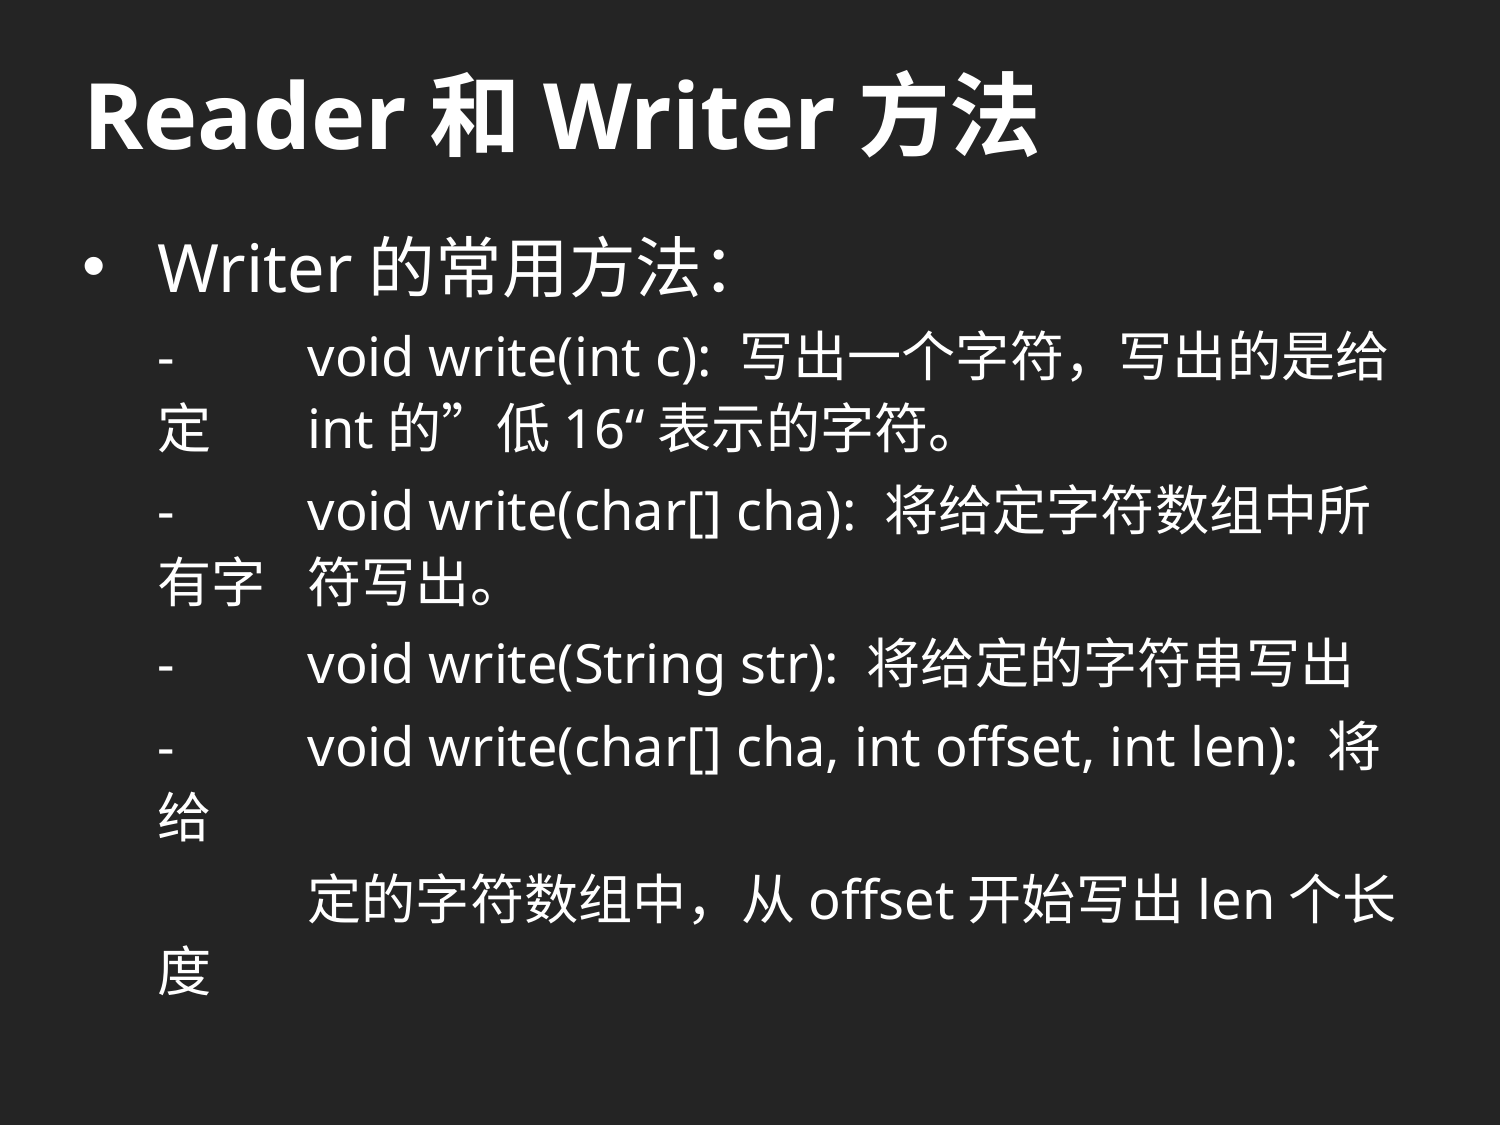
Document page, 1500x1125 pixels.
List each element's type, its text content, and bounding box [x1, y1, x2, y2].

list Writer的常用方法： - void write(int c): 写出一个字符，写出的是给定 int的”低16“表示的字符。 - void write(char[] cha): 将给定字符数组中所有字 符写出。 - void write(String str): 将给定的字符串写出 - void write(char[] cha, int offset, int len): 将给 定的字符数组中，从offset开始写出len个长度 [66, 210, 1433, 1044]
title Reader和Writer方法 [68, 35, 1432, 192]
